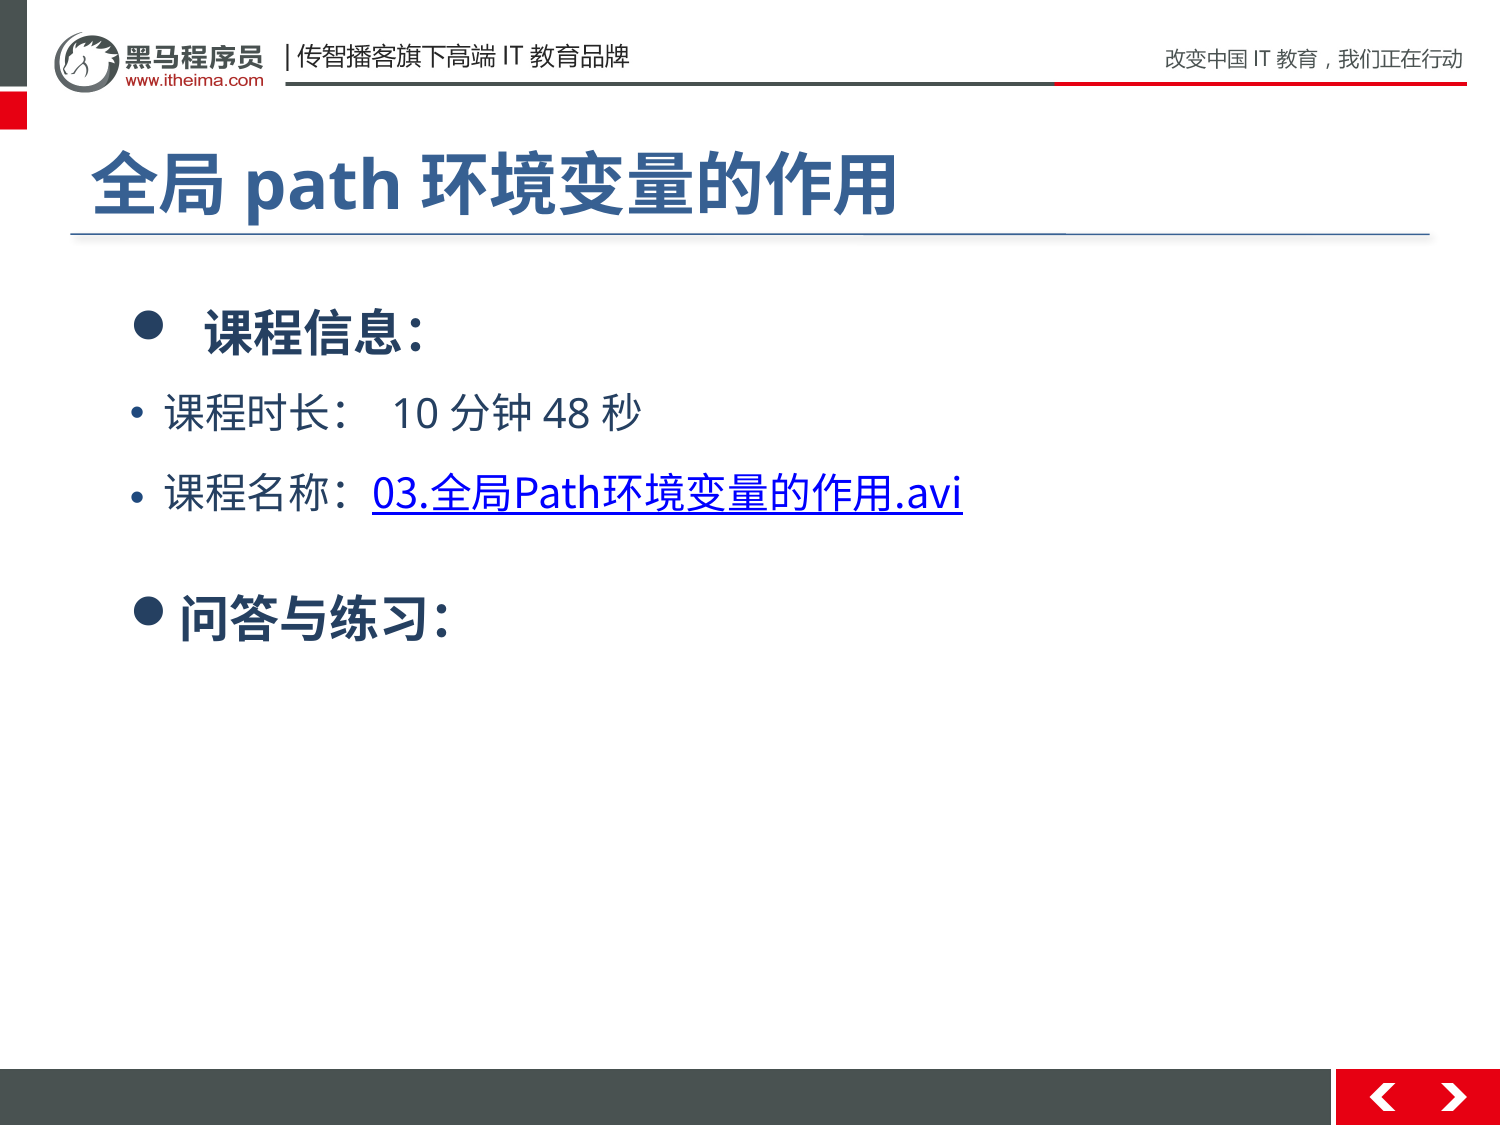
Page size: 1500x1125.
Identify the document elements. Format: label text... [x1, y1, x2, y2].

title 全局path环境变量的作用 [74, 128, 1426, 232]
text_box 课程信息： 课程时长： 10分钟48秒 课程名称：03.全局Path环境变量的作用.avi 问答与练习： [70, 242, 1418, 775]
picture [0, 0, 1500, 1125]
